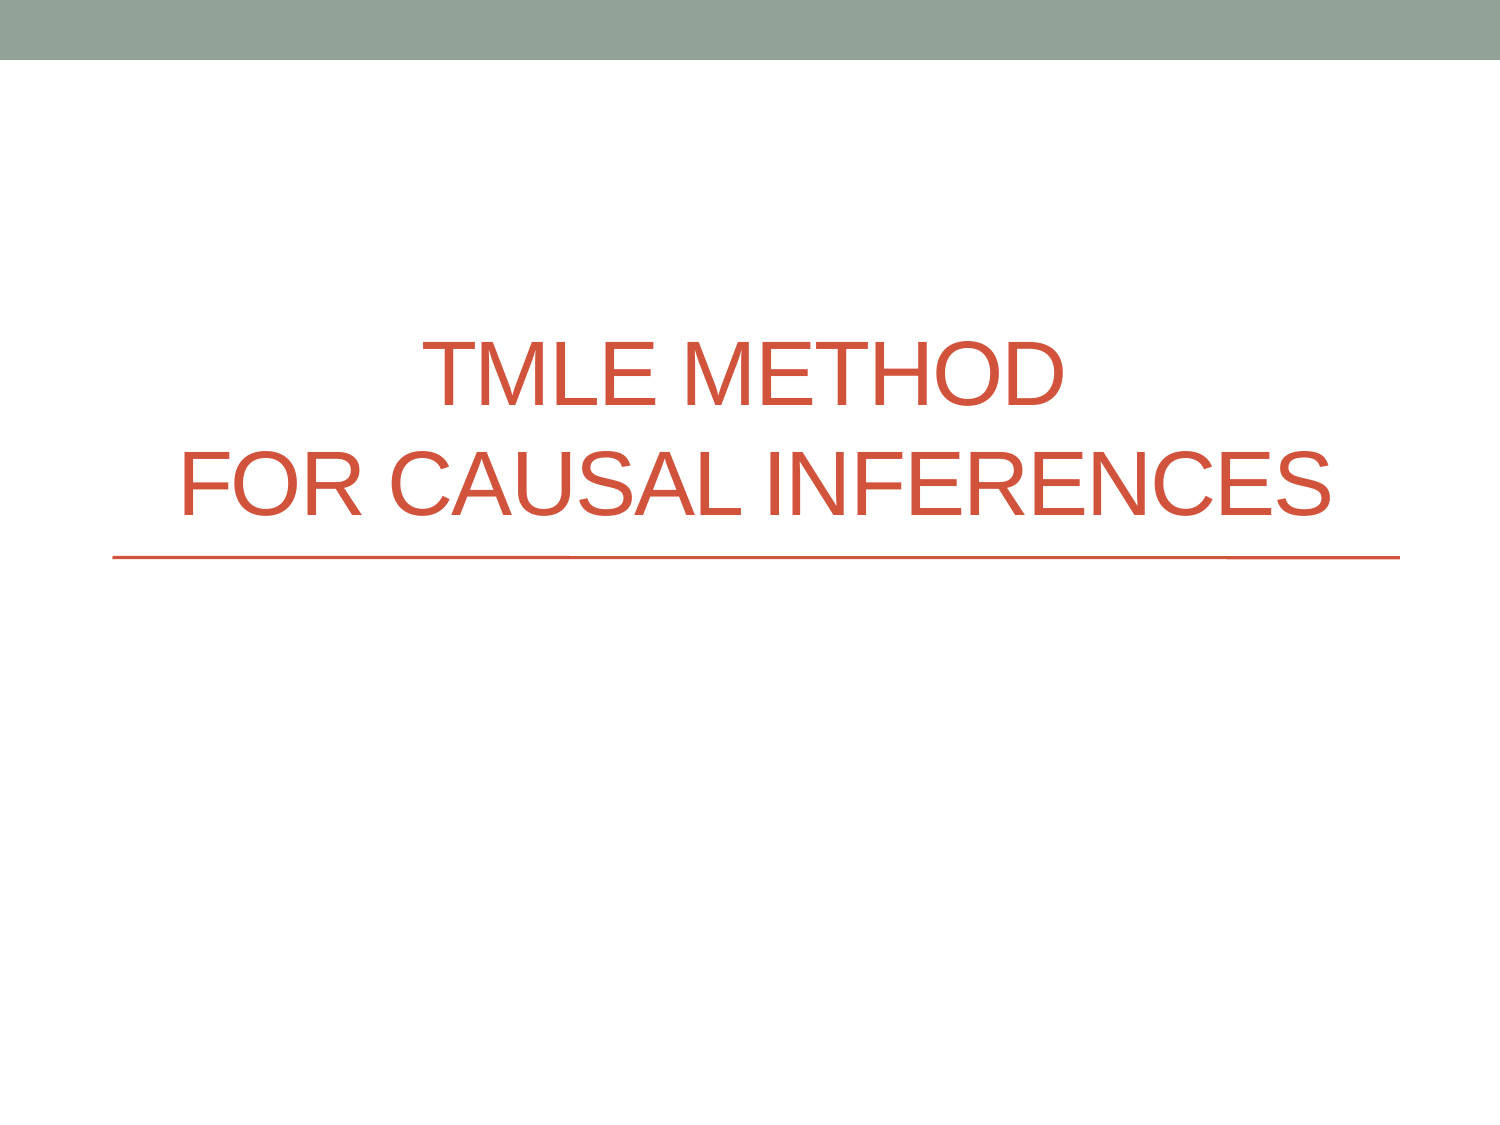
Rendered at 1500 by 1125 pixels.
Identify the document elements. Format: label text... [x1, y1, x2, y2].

title TMLE method for Causal Inferences [112, 224, 1400, 542]
